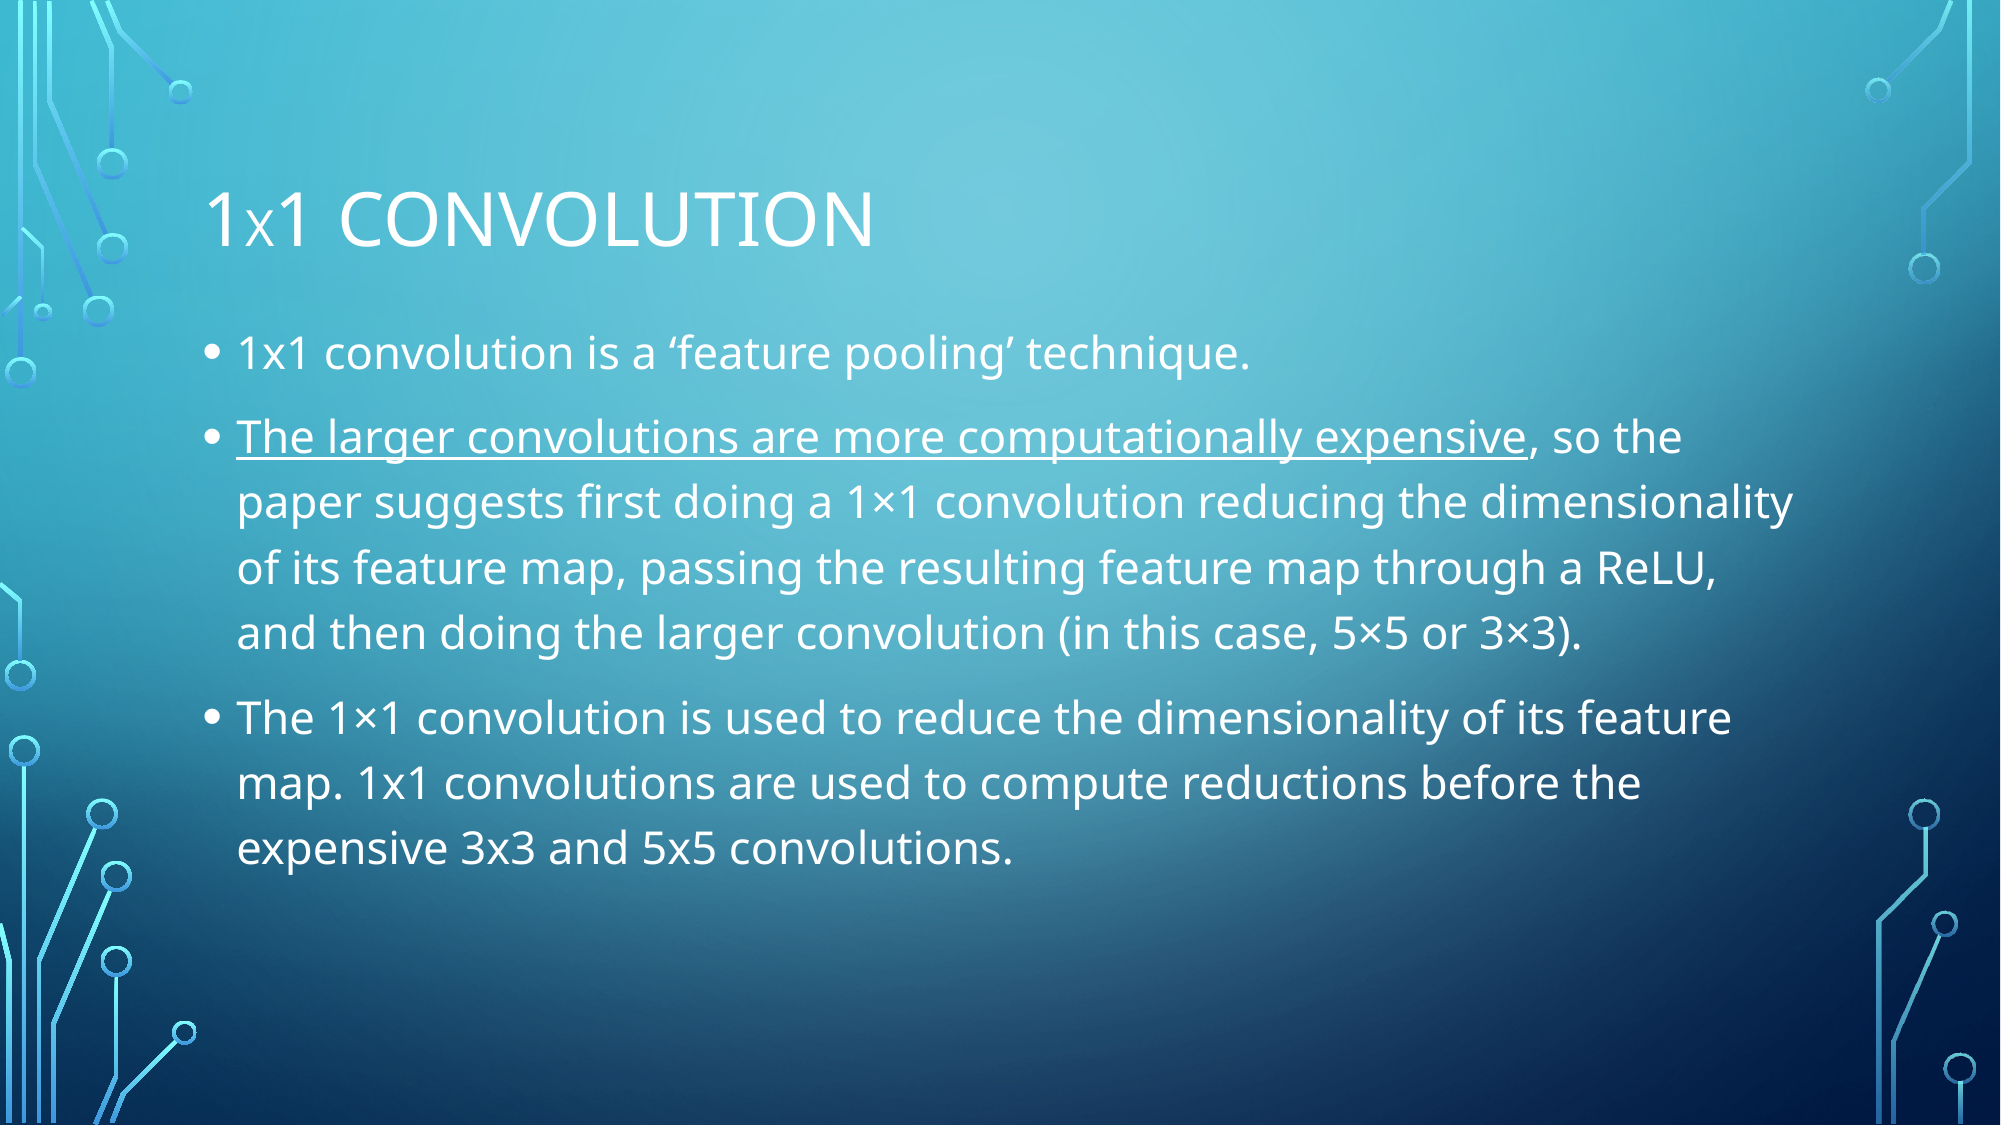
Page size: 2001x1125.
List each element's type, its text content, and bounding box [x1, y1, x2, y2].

title 1x1 convolution [187, 101, 1813, 305]
list 1x1 convolution is a ‘feature pooling’ technique. The larger convolutions are more computationally expensive, so the paper suggests first doing a 1×1 convolution reducing the dimensionality of its feature map, passing the resulting feature map through a ReLU, and then doing the larger convolution (in this case, 5×5 or 3×3). The 1×1 convolution is used to reduce the dimensionality of its feature map. 1x1 convolutions are used to compute reductions before the expensive 3x3 and 5x5 convolutions. [187, 305, 1813, 950]
